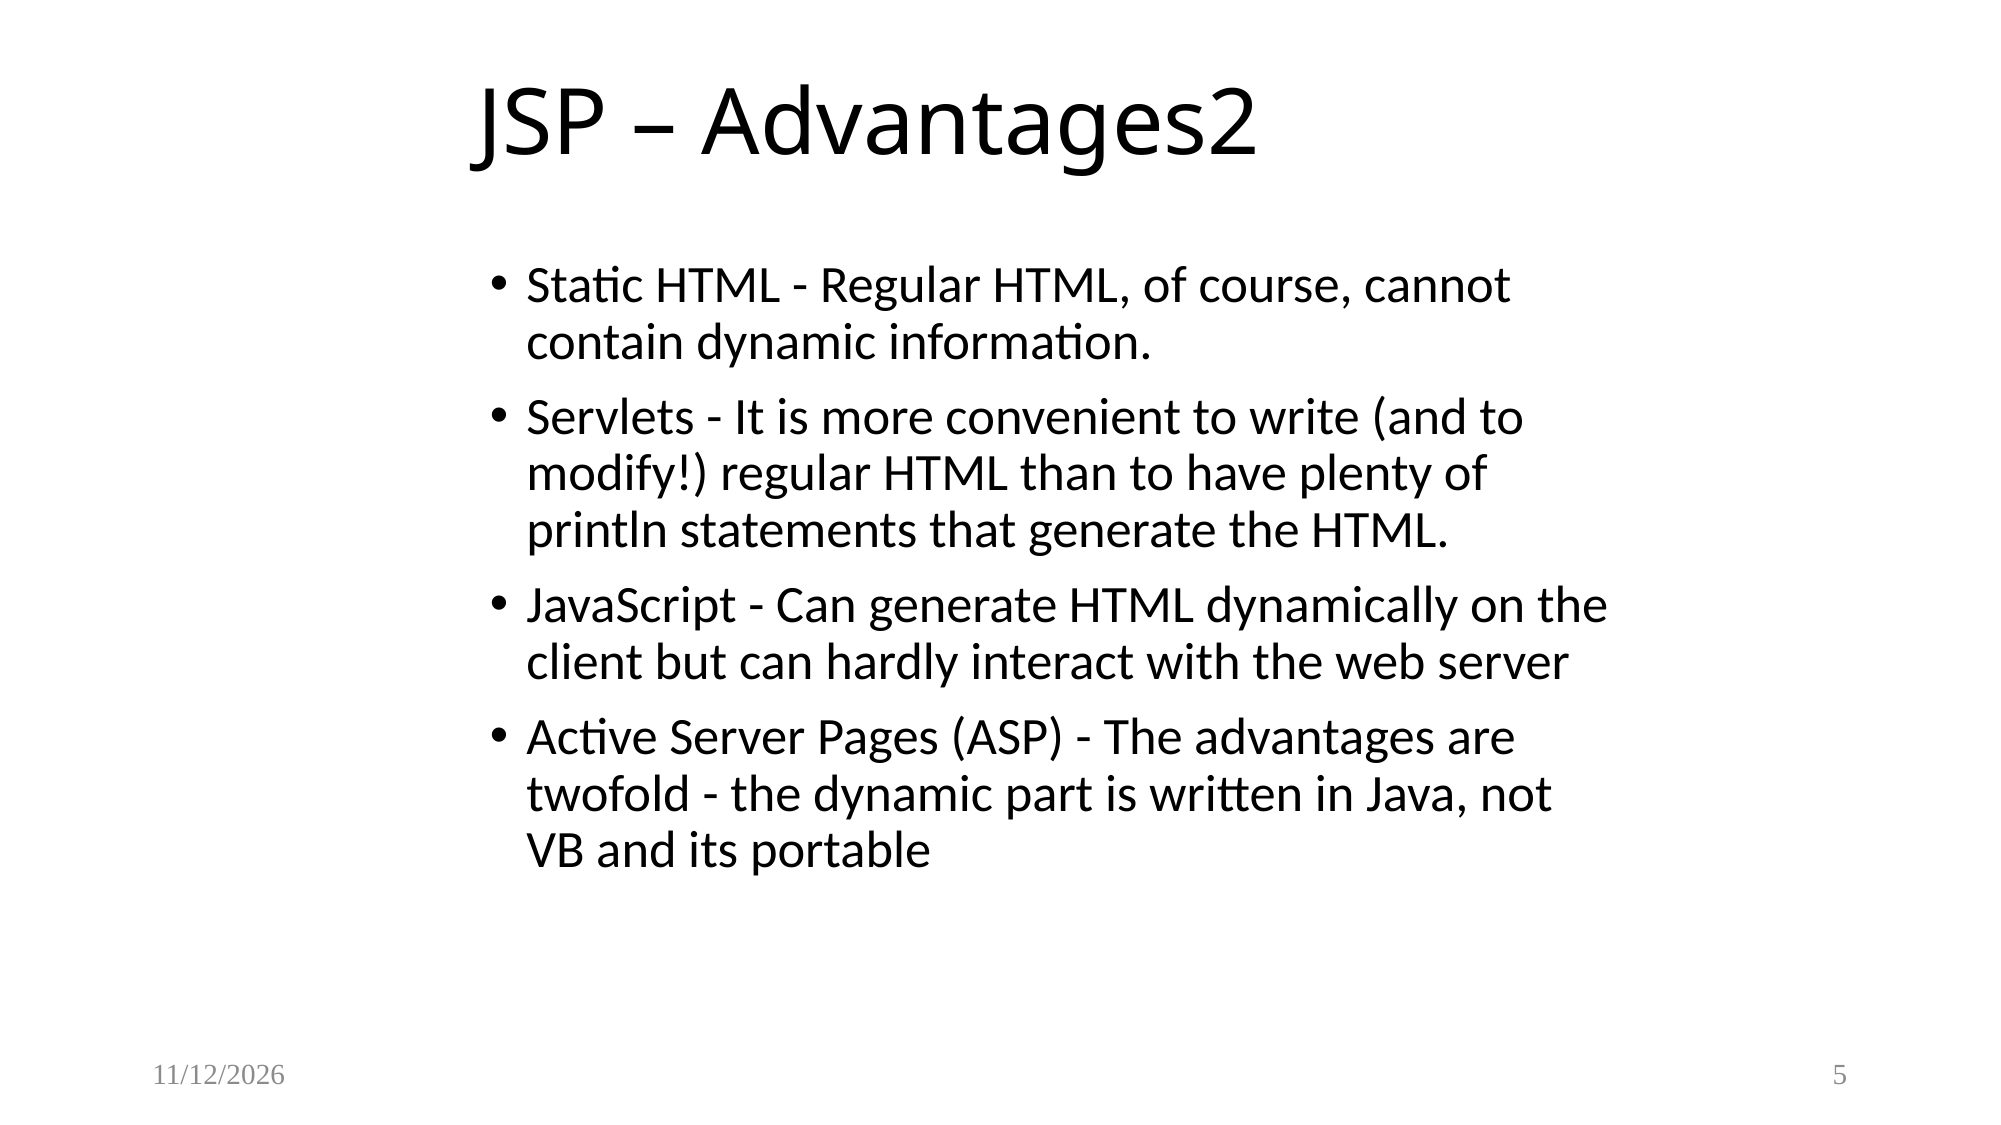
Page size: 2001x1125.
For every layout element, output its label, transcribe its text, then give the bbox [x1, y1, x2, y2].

title JSP – Advantages2 [462, 62, 1700, 188]
slide_number 5 [1412, 1042, 1863, 1103]
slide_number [137, 1042, 588, 1103]
list Static HTML - Regular HTML, of course, cannot contain dynamic information. Servlets - It is more convenient to write (and to modify!) regular HTML than to have plenty of println statements that generate the HTML. JavaScript - Can generate HTML dynamically on the client but can hardly interact with the web server Active Server Pages (ASP) - The advantages are twofold - the dynamic part is written in Java, not VB and its portable [474, 249, 1638, 1000]
